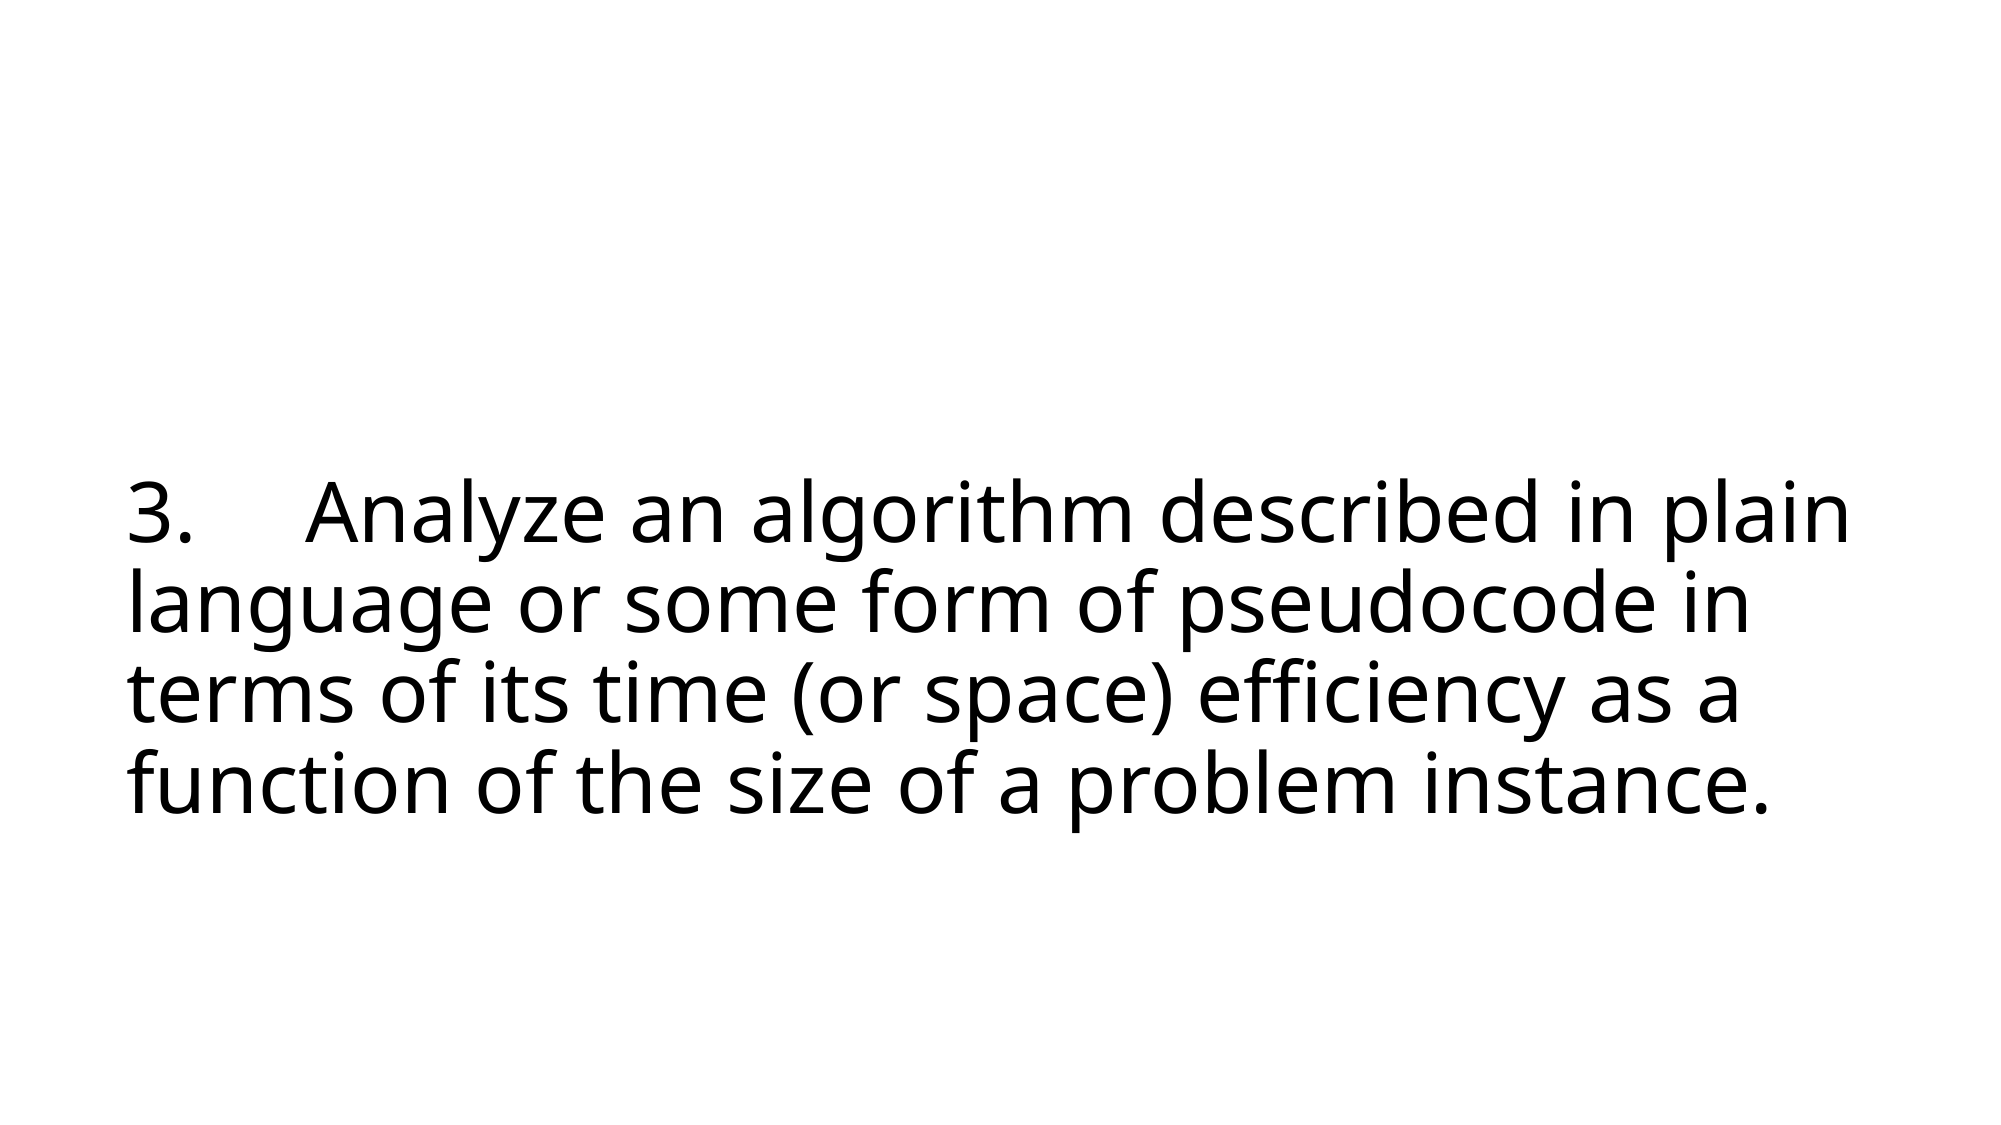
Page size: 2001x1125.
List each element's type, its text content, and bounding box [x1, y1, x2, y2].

title 3. Analyze an algorithm described in plain language or some form of pseudocode in terms of its time (or space) efficiency as a function of the size of a problem instance. [111, 447, 1892, 839]
